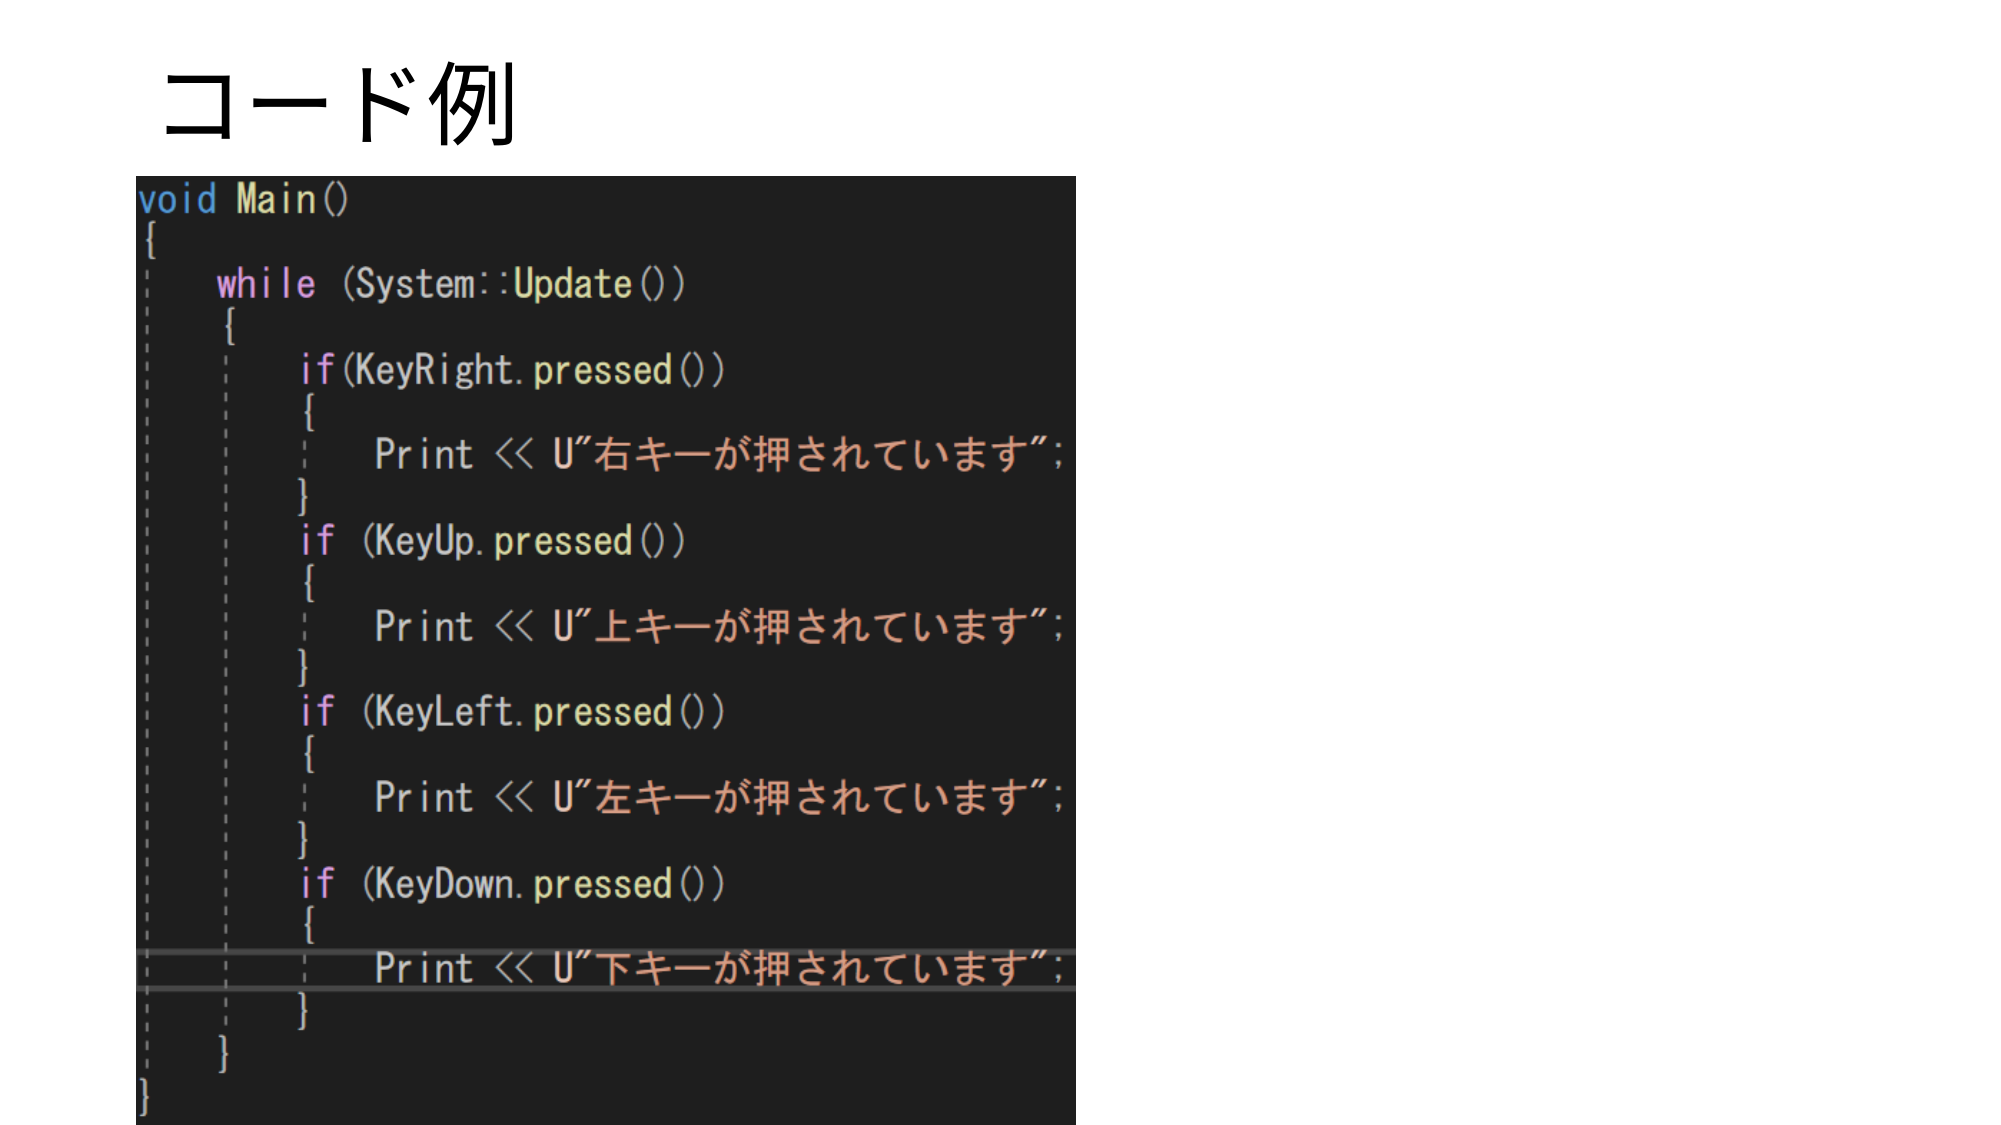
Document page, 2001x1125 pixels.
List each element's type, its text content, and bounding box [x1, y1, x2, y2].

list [136, 176, 1076, 1125]
title コード例 [137, 0, 1863, 218]
